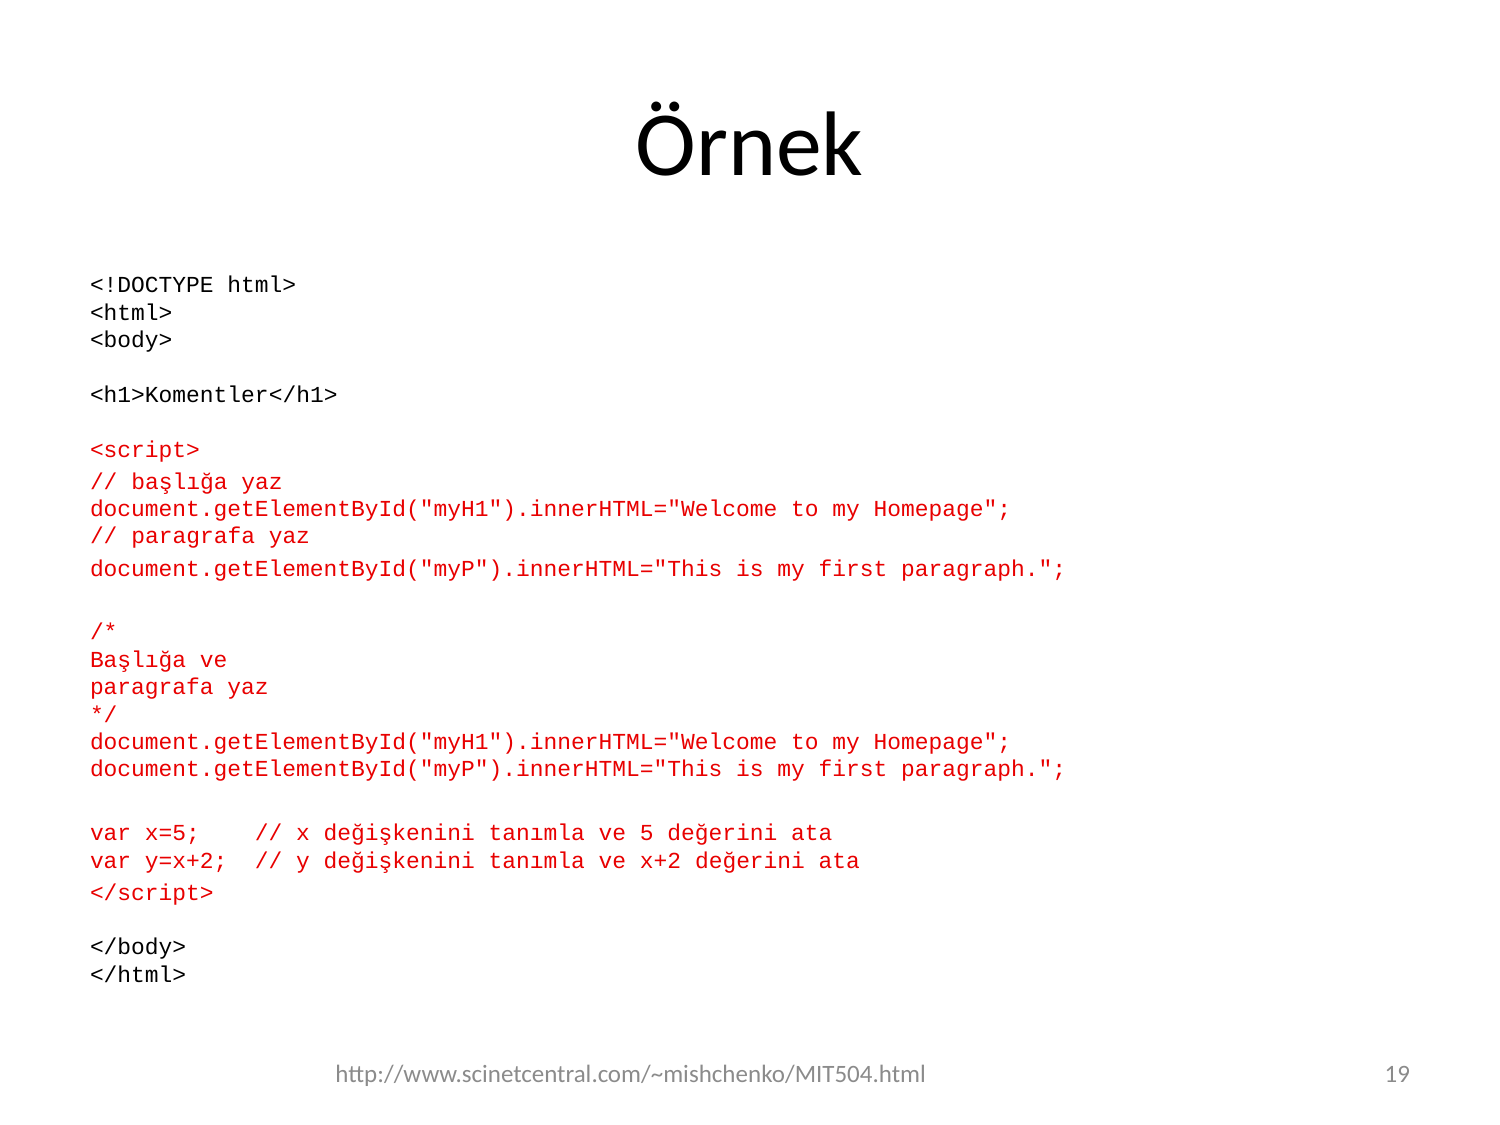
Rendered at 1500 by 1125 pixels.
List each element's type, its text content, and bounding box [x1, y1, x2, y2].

list <!DOCTYPE html> <html> <body> <h1>Komentler</h1> <script> // başlığa yaz document.getElementById("myH1").innerHTML="Welcome to my Homepage"; // paragrafa yaz document.getElementById("myP").innerHTML="This is my first paragraph."; /* Başlığa ve paragrafa yaz */ document.getElementById("myH1").innerHTML="Welcome to my Homepage"; document.getElementById("myP").innerHTML="This is my first paragraph."; var x=5; // x değişkenini tanımla ve 5 değerini ata var y=x+2; // y değişkenini tanımla ve x+2 değerini ata </script> </body> </html> [75, 262, 1425, 1005]
title Örnek [75, 45, 1425, 233]
footer http://www.scinetcentral.com/~mishchenko/MIT504.html [275, 1042, 988, 1103]
slide_number 19 [1074, 1042, 1425, 1103]
